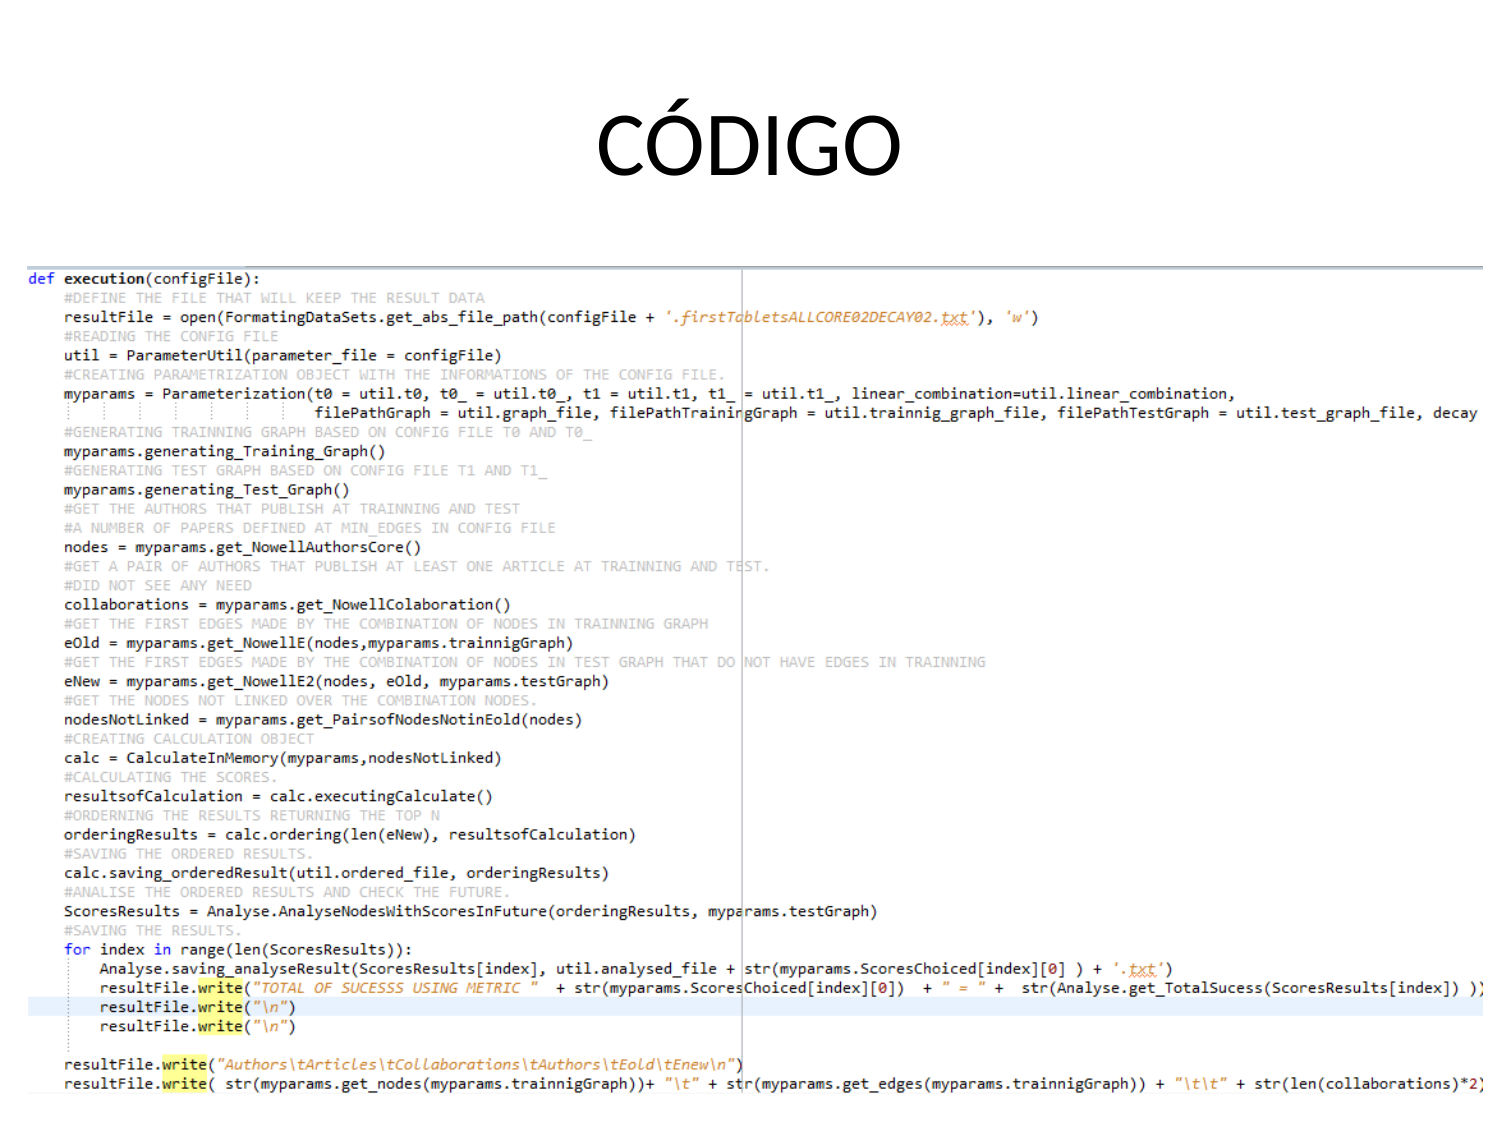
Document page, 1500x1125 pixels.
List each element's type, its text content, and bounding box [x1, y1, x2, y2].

title CÓDIGO [75, 45, 1425, 233]
picture [27, 265, 1483, 1095]
